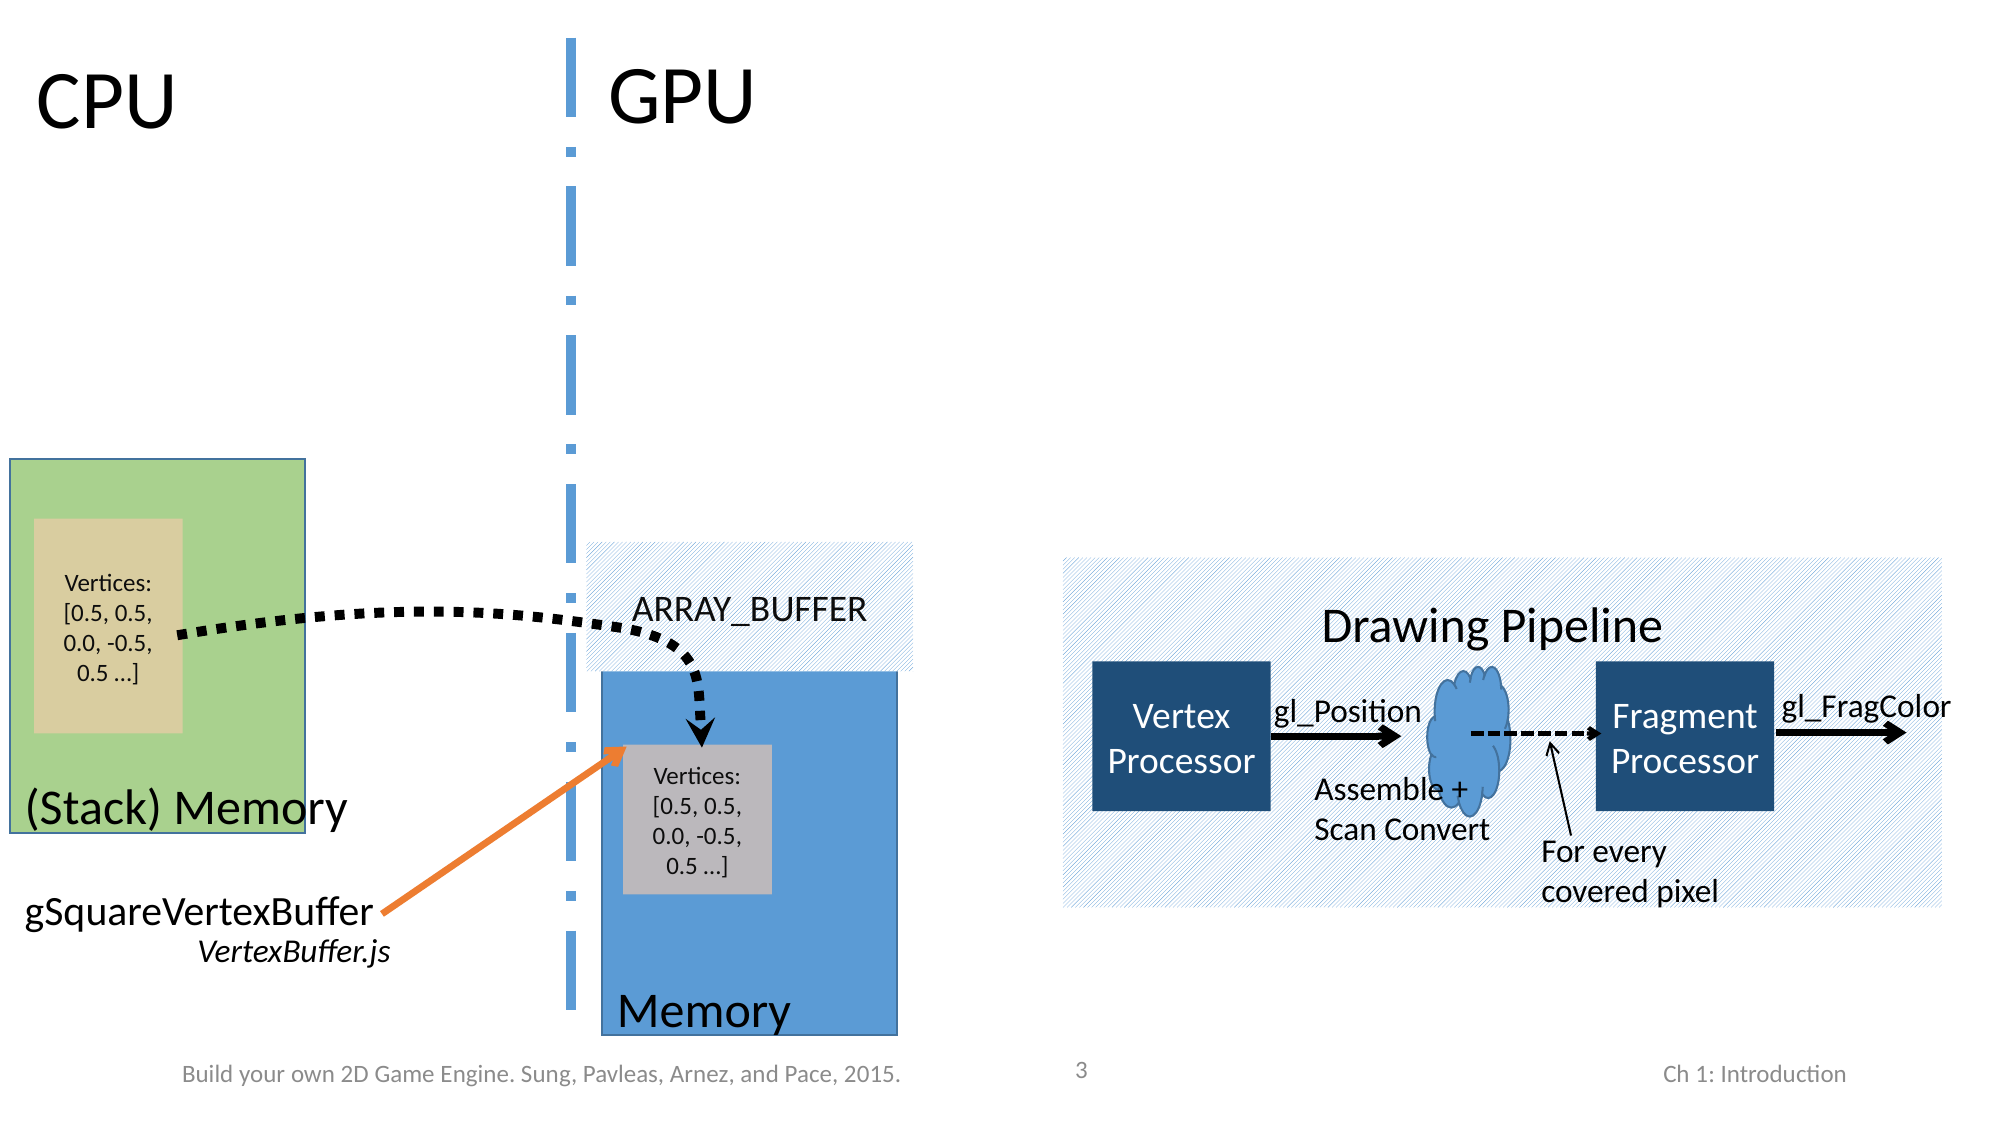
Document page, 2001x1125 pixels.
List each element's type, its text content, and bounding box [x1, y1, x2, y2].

text_box gl_Position [1259, 681, 1441, 737]
text_box [406, 610, 570, 720]
text_box CPU [21, 37, 418, 153]
text_box gSquareVertexBuffer [9, 876, 406, 942]
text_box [9, 458, 406, 843]
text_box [381, 746, 627, 914]
text_box [571, 620, 687, 727]
text_box Assemble + Scan Convert [1571, 759, 1696, 821]
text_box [602, 661, 999, 1046]
text_box VertexBuffer.js [571, 921, 579, 977]
text_box Drawing Pipeline [1306, 585, 1703, 661]
text_box gl_Position [1502, 681, 1656, 737]
text_box For every covered pixel [1526, 821, 1923, 917]
text_box ARRAY_BUFFER [585, 541, 914, 661]
text_box GPU [593, 32, 990, 148]
text_box [1426, 665, 1512, 759]
text_box Assemble + Scan Convert [1299, 759, 1549, 855]
text_box gl_FragColor [1766, 676, 1972, 732]
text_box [1549, 741, 1571, 836]
text_box Vertex Processor [1091, 660, 1272, 812]
text_box VertexBuffer.js [182, 921, 570, 977]
text_box [1062, 557, 1943, 908]
text_box Fragment Processor [1595, 660, 1775, 812]
